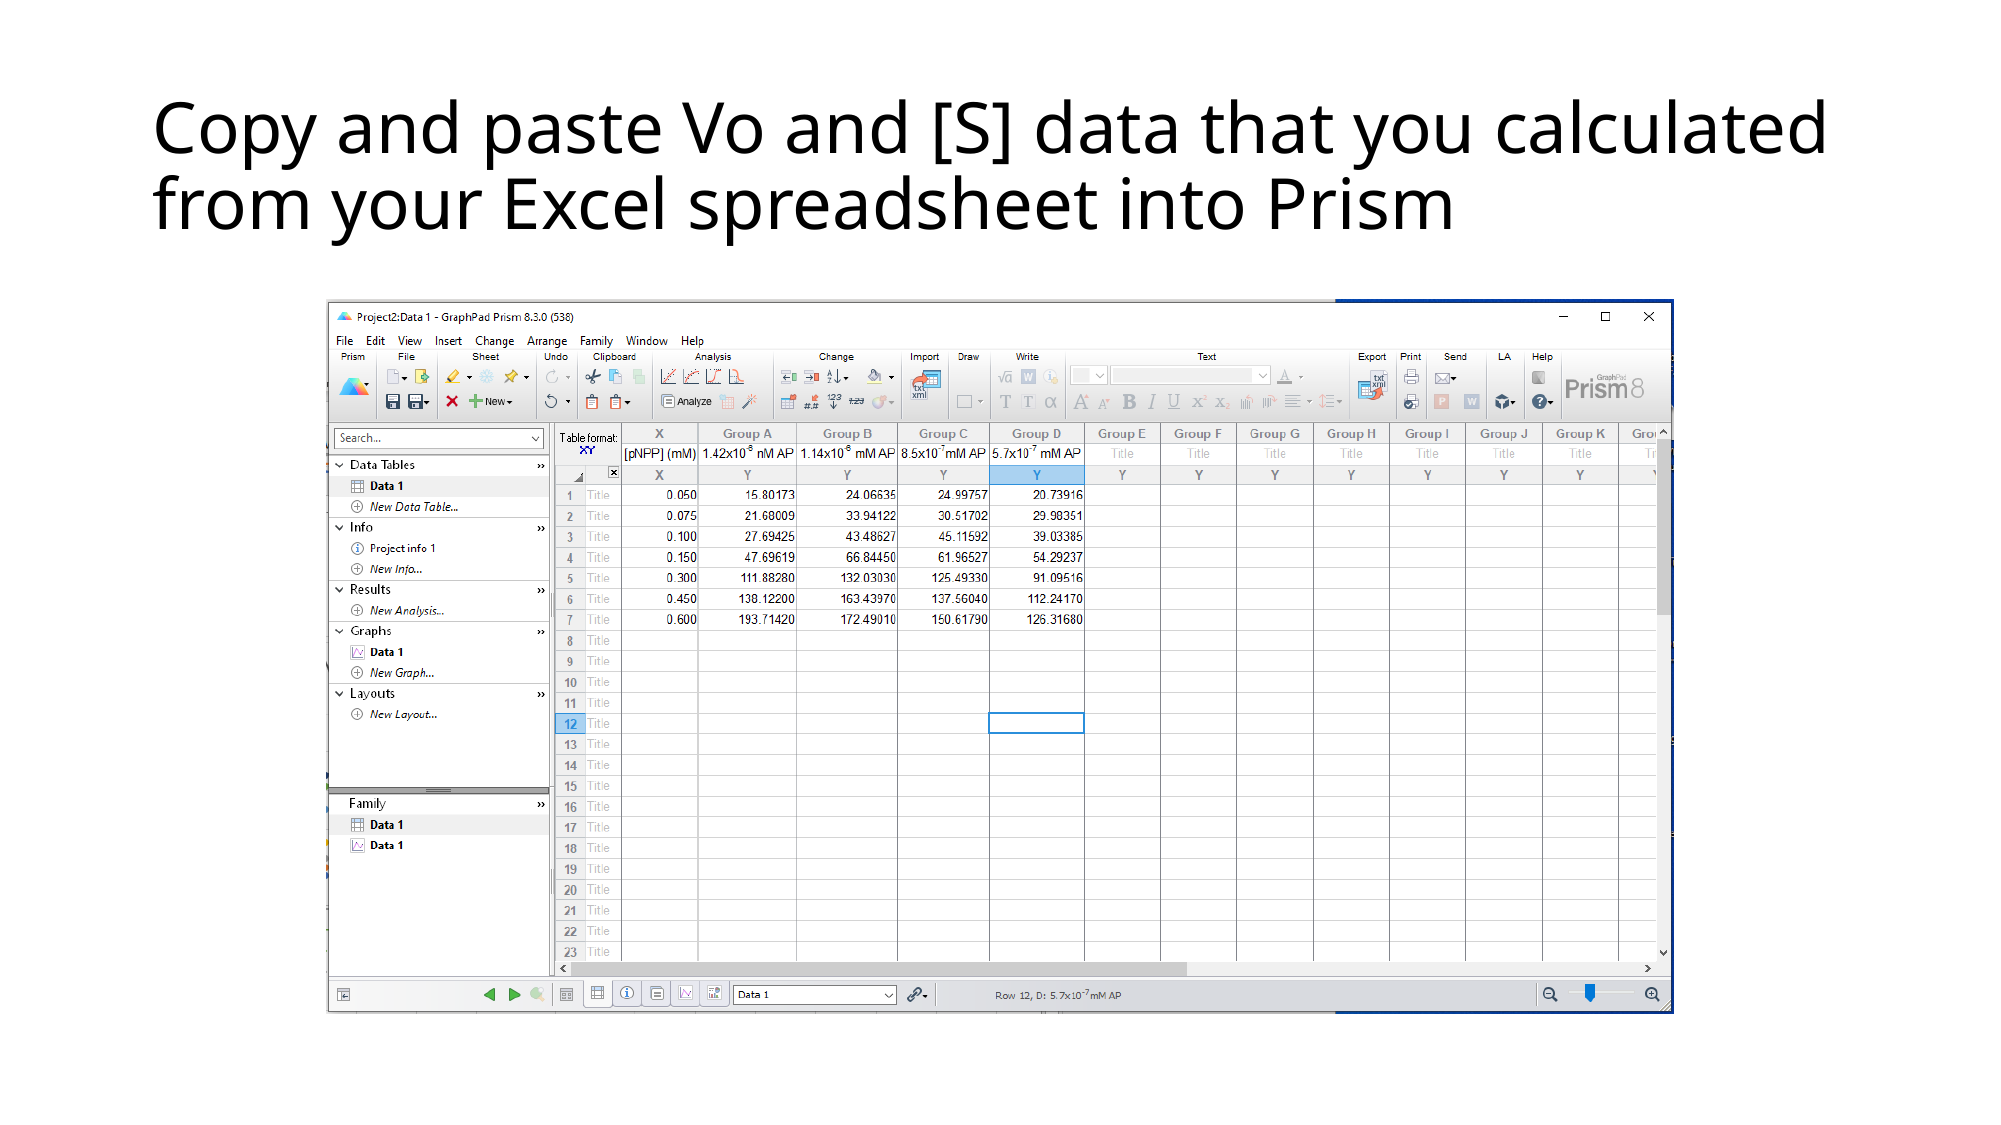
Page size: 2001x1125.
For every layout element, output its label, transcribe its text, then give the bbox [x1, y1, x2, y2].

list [326, 299, 1674, 1014]
title Copy and paste Vo and [S] data that you calculated from your Excel spreadsheet into Prism [137, 59, 1863, 278]
